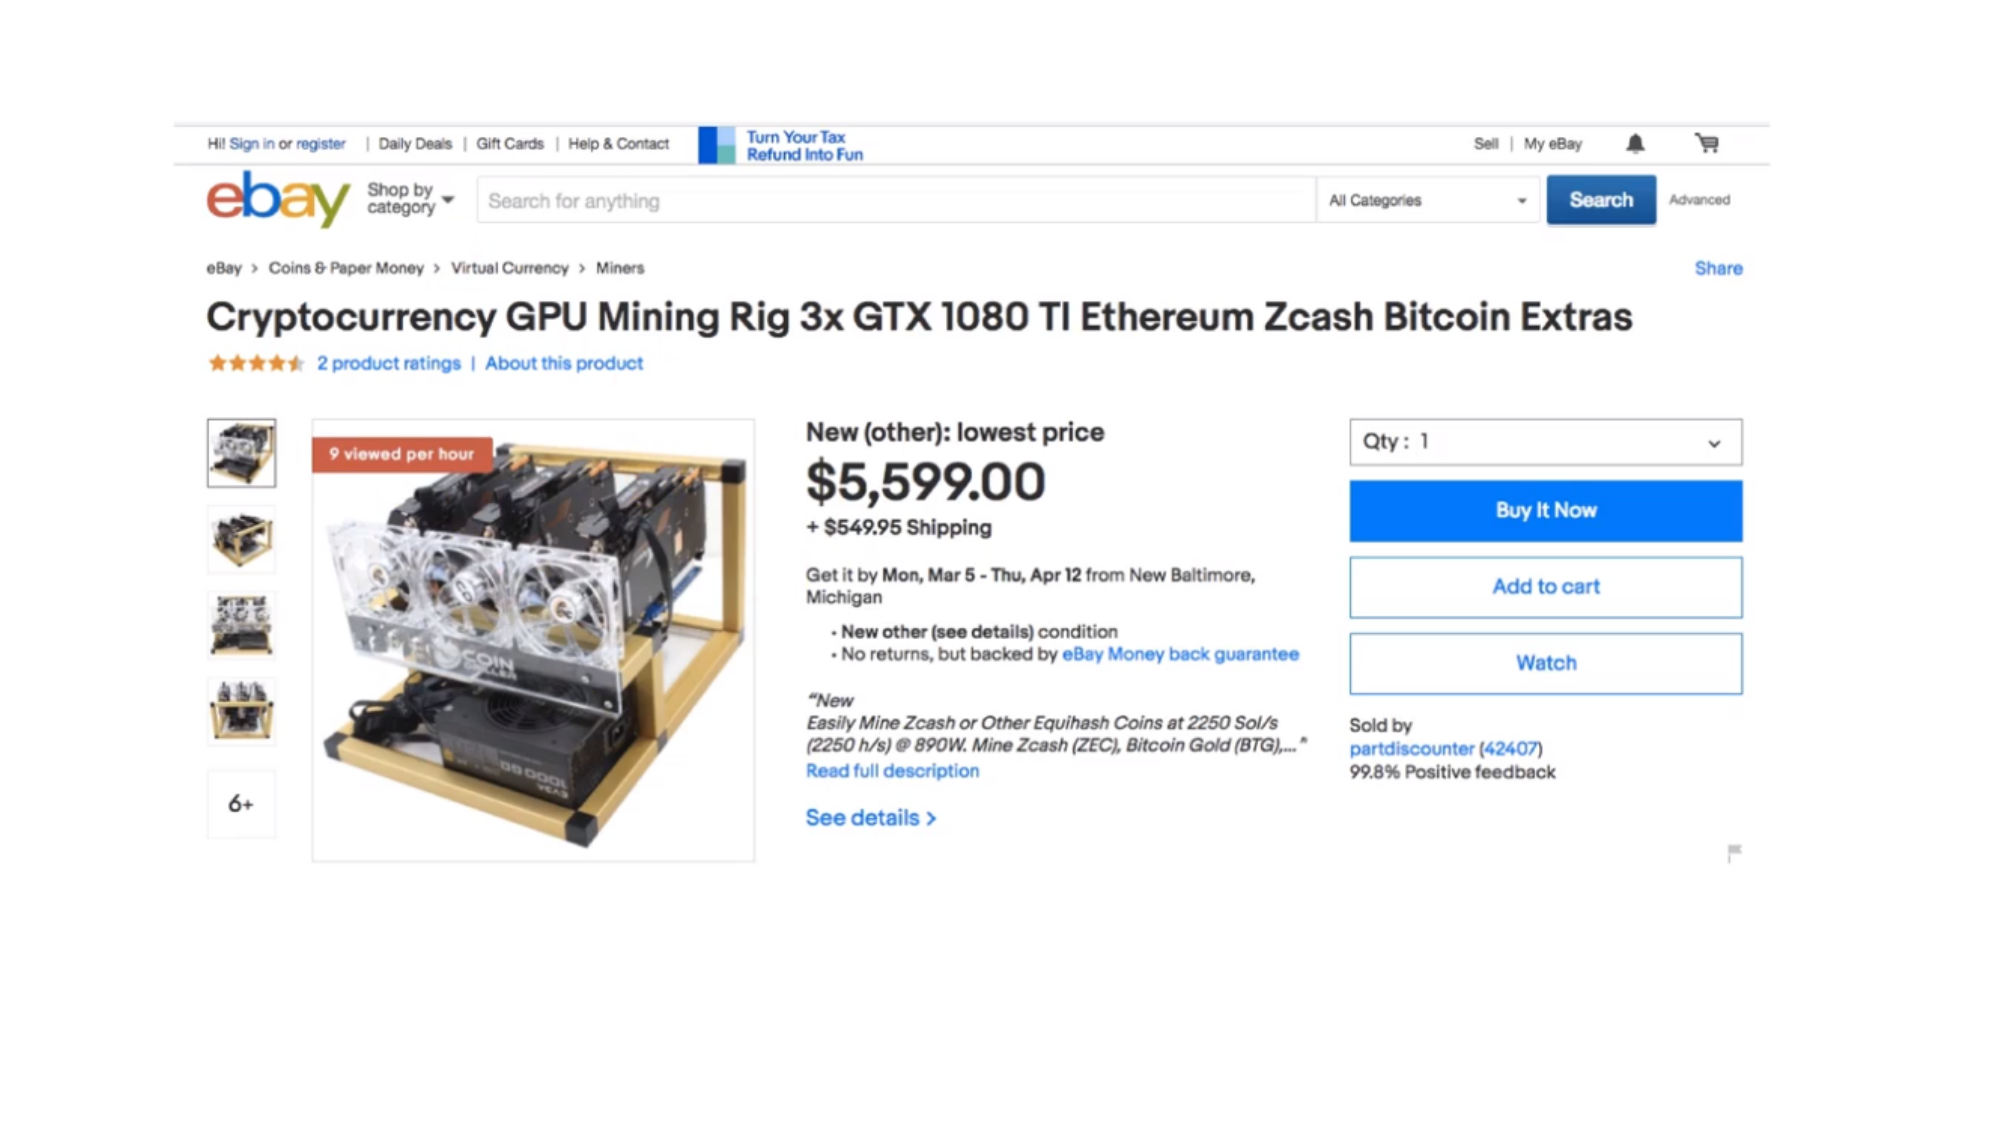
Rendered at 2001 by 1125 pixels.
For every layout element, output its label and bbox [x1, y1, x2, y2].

picture [164, 112, 1845, 895]
